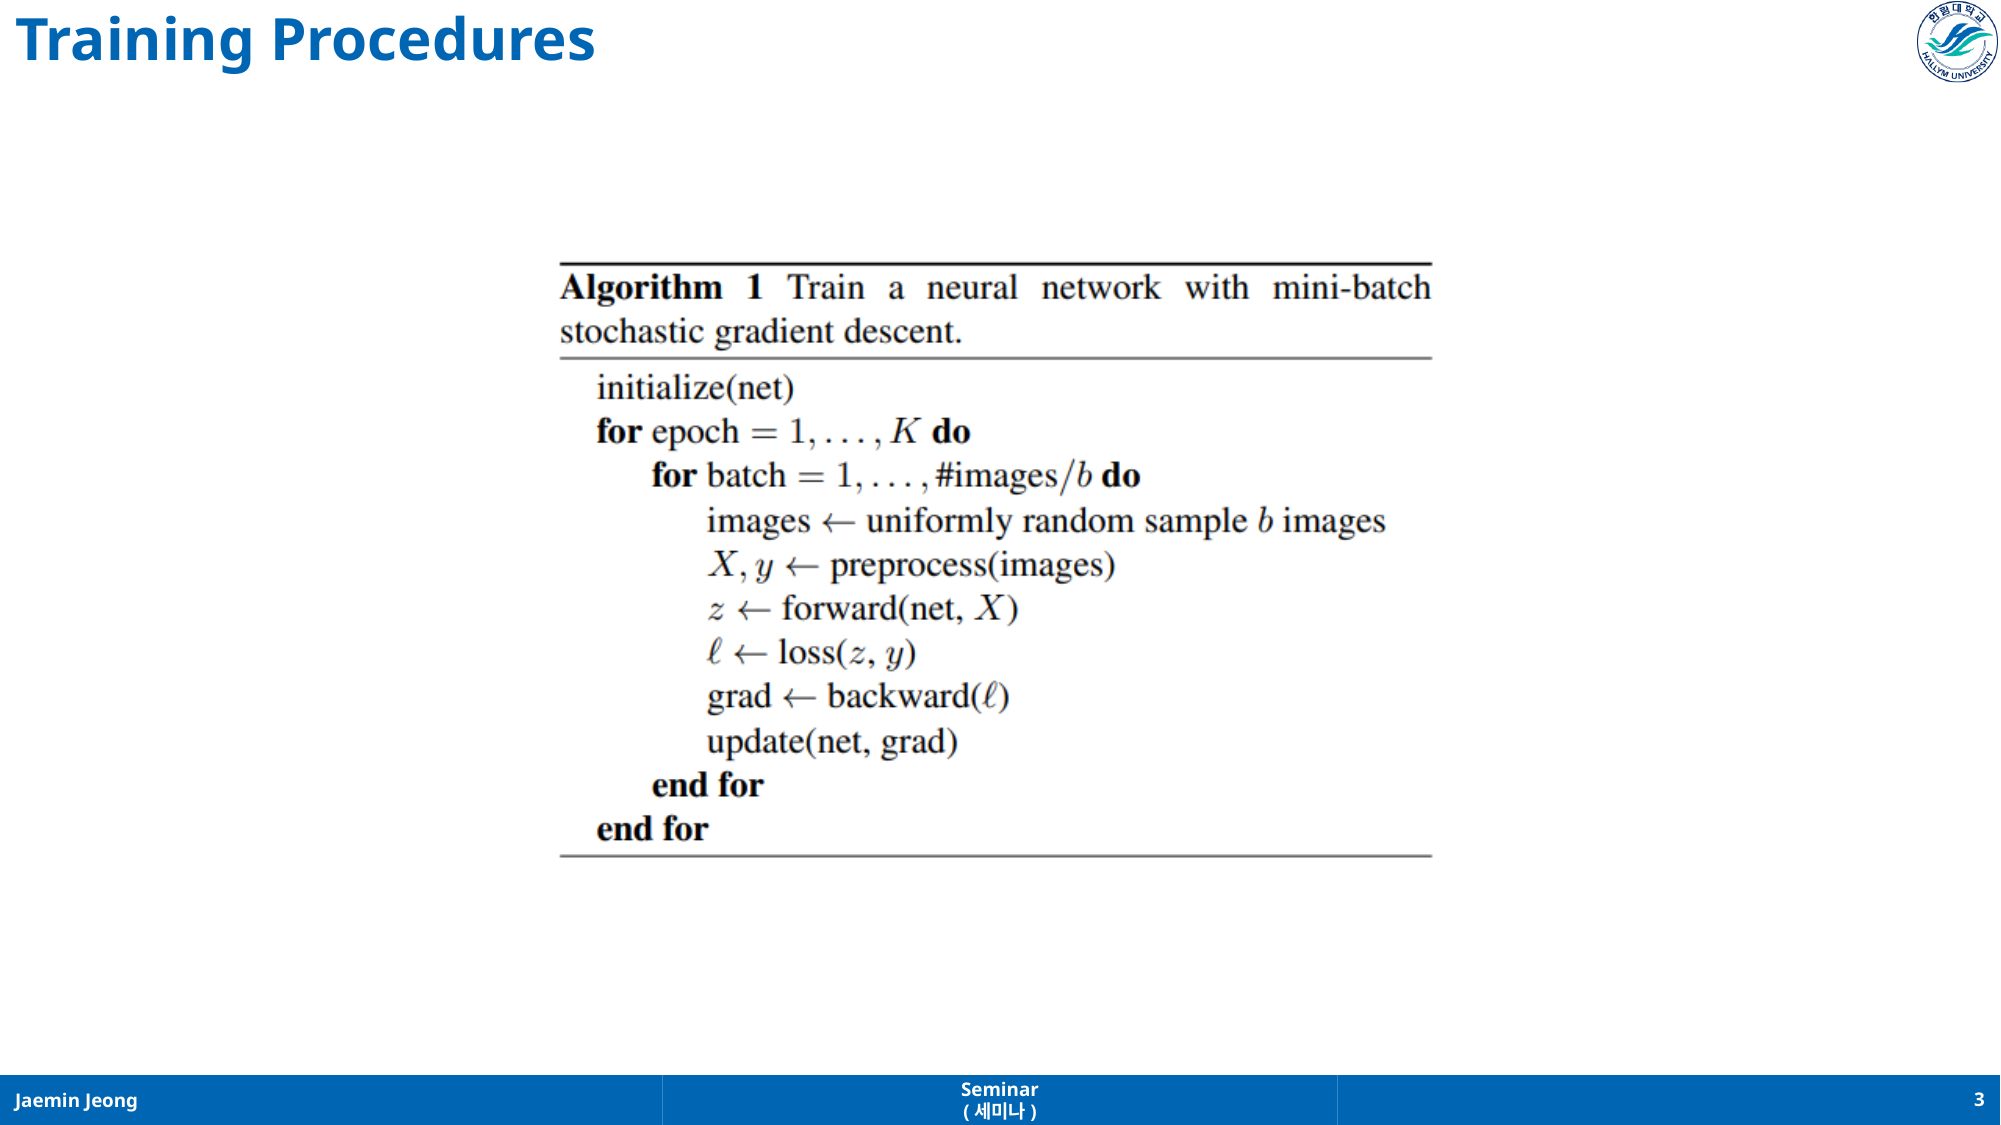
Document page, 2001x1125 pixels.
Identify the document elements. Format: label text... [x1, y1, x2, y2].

title Training Procedures [0, 0, 1914, 84]
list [549, 249, 1450, 875]
slide_number 3 [1337, 1075, 2000, 1125]
picture [1914, 0, 2000, 84]
slide_number Jaemin Jeong [0, 1075, 662, 1125]
footer Seminar (세미나) [662, 1075, 1337, 1125]
